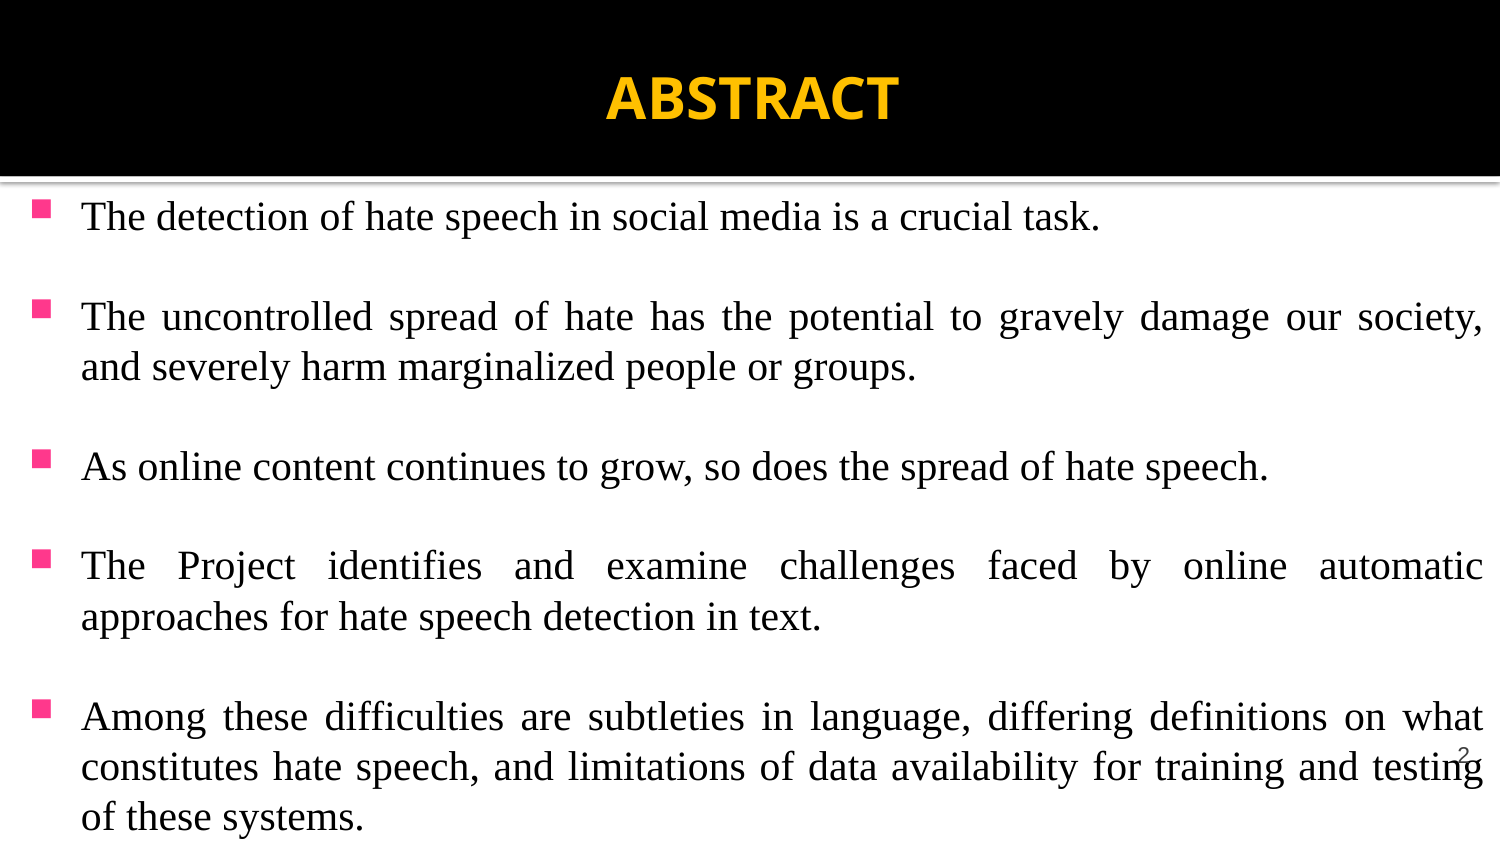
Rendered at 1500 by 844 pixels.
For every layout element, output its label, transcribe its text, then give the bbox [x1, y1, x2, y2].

title ABSTRACT [75, 19, 1425, 173]
slide_number 2 [1364, 734, 1486, 769]
list The detection of hate speech in social media is a crucial task. The uncontrolled spread of hate has the potential to gravely damage our society, and severely harm marginalized people or groups. As online content continues to grow, so does the spread of hate speech. The Project identifies and examine challenges faced by online automatic approaches for hate speech detection in text. Among these difficulties are subtleties in language, differing definitions on what constitutes hate speech, and limitations of data availability for training and testing of these systems. [0, 173, 1500, 844]
